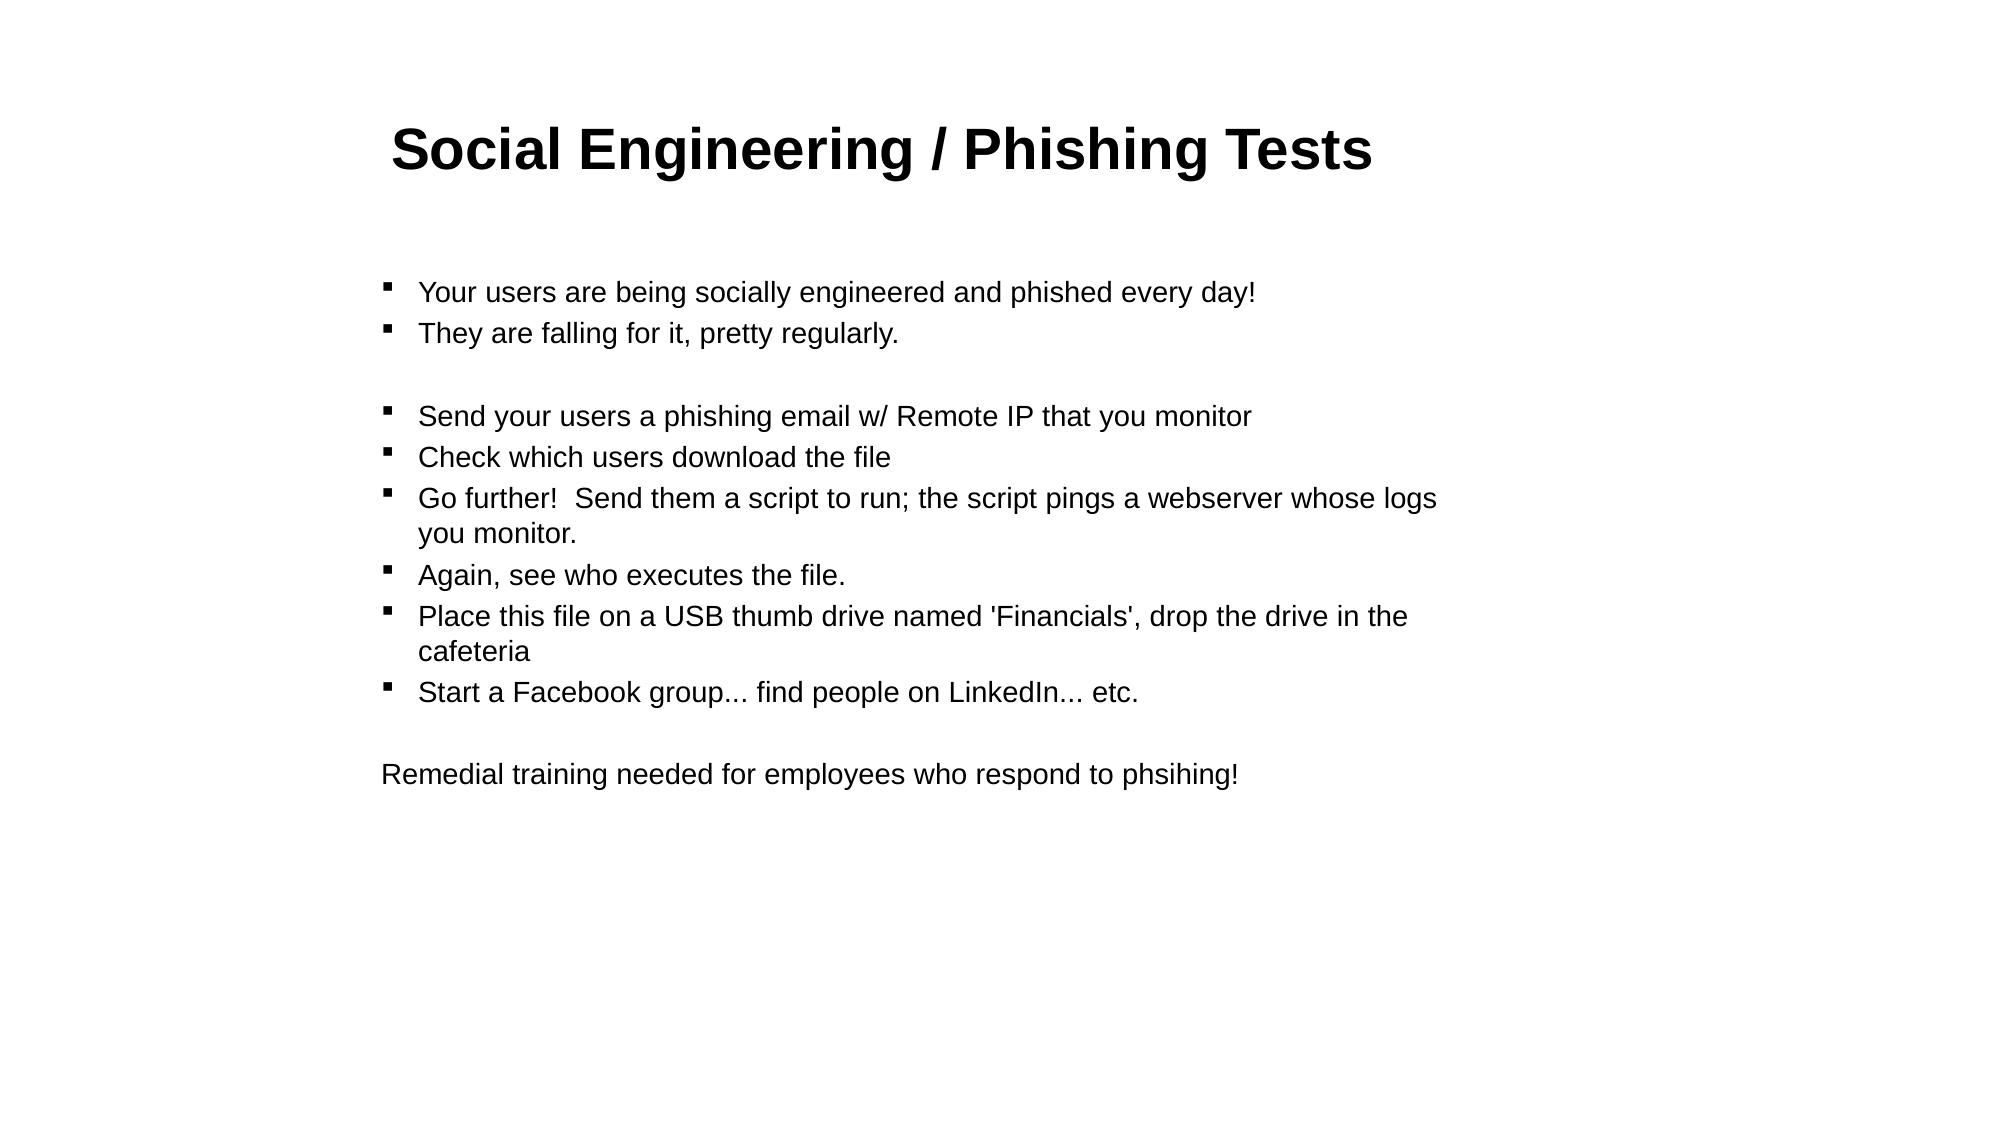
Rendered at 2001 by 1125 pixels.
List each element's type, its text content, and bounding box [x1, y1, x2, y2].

text_box Your users are being socially engineered and phished every day! They are falling for it, pretty regularly. Send your users a phishing email w/ Remote IP that you monitor Check which users download the file Go further! Send them a script to run; the script pings a webserver whose logs you monitor. Again, see who executes the file. Place this file on a USB thumb drive named 'Financials', drop the drive in the cafeteria Start a Facebook group... find people on LinkedIn... etc. Remedial training needed for employees who respond to phsihing! [366, 224, 1463, 944]
text_box Social Engineering / Phishing Tests [376, 40, 1475, 253]
